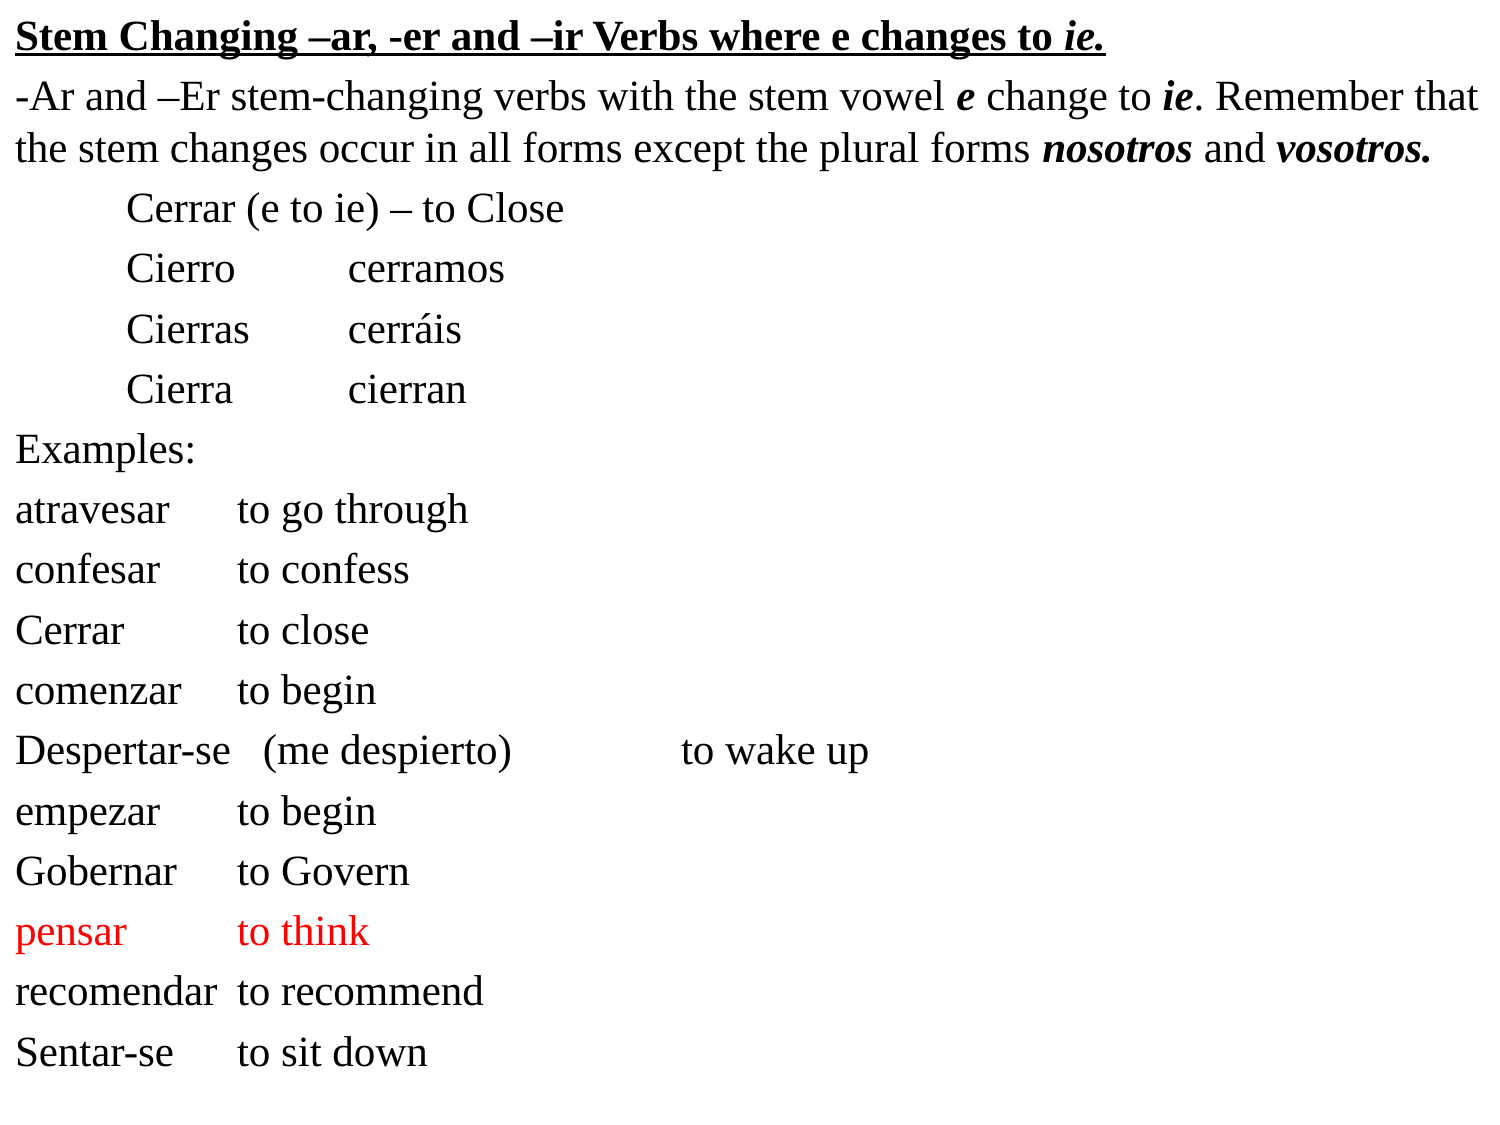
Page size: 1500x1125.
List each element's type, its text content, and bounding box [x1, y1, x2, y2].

list Stem Changing –ar, -er and –ir Verbs where e changes to ie. -Ar and –Er stem-changing verbs with the stem vowel e change to ie. Remember that the stem changes occur in all forms except the plural forms nosotros and vosotros. Cerrar (e to ie) – to Close Cierro cerramos Cierras cerráis Cierra cierran Examples: atravesar to go through confesar to confess Cerrar to close comenzar to begin Despertar-se (me despierto) to wake up empezar to begin Gobernar to Govern pensar to think recomendar to recommend Sentar-se to sit down [0, 0, 1500, 1125]
